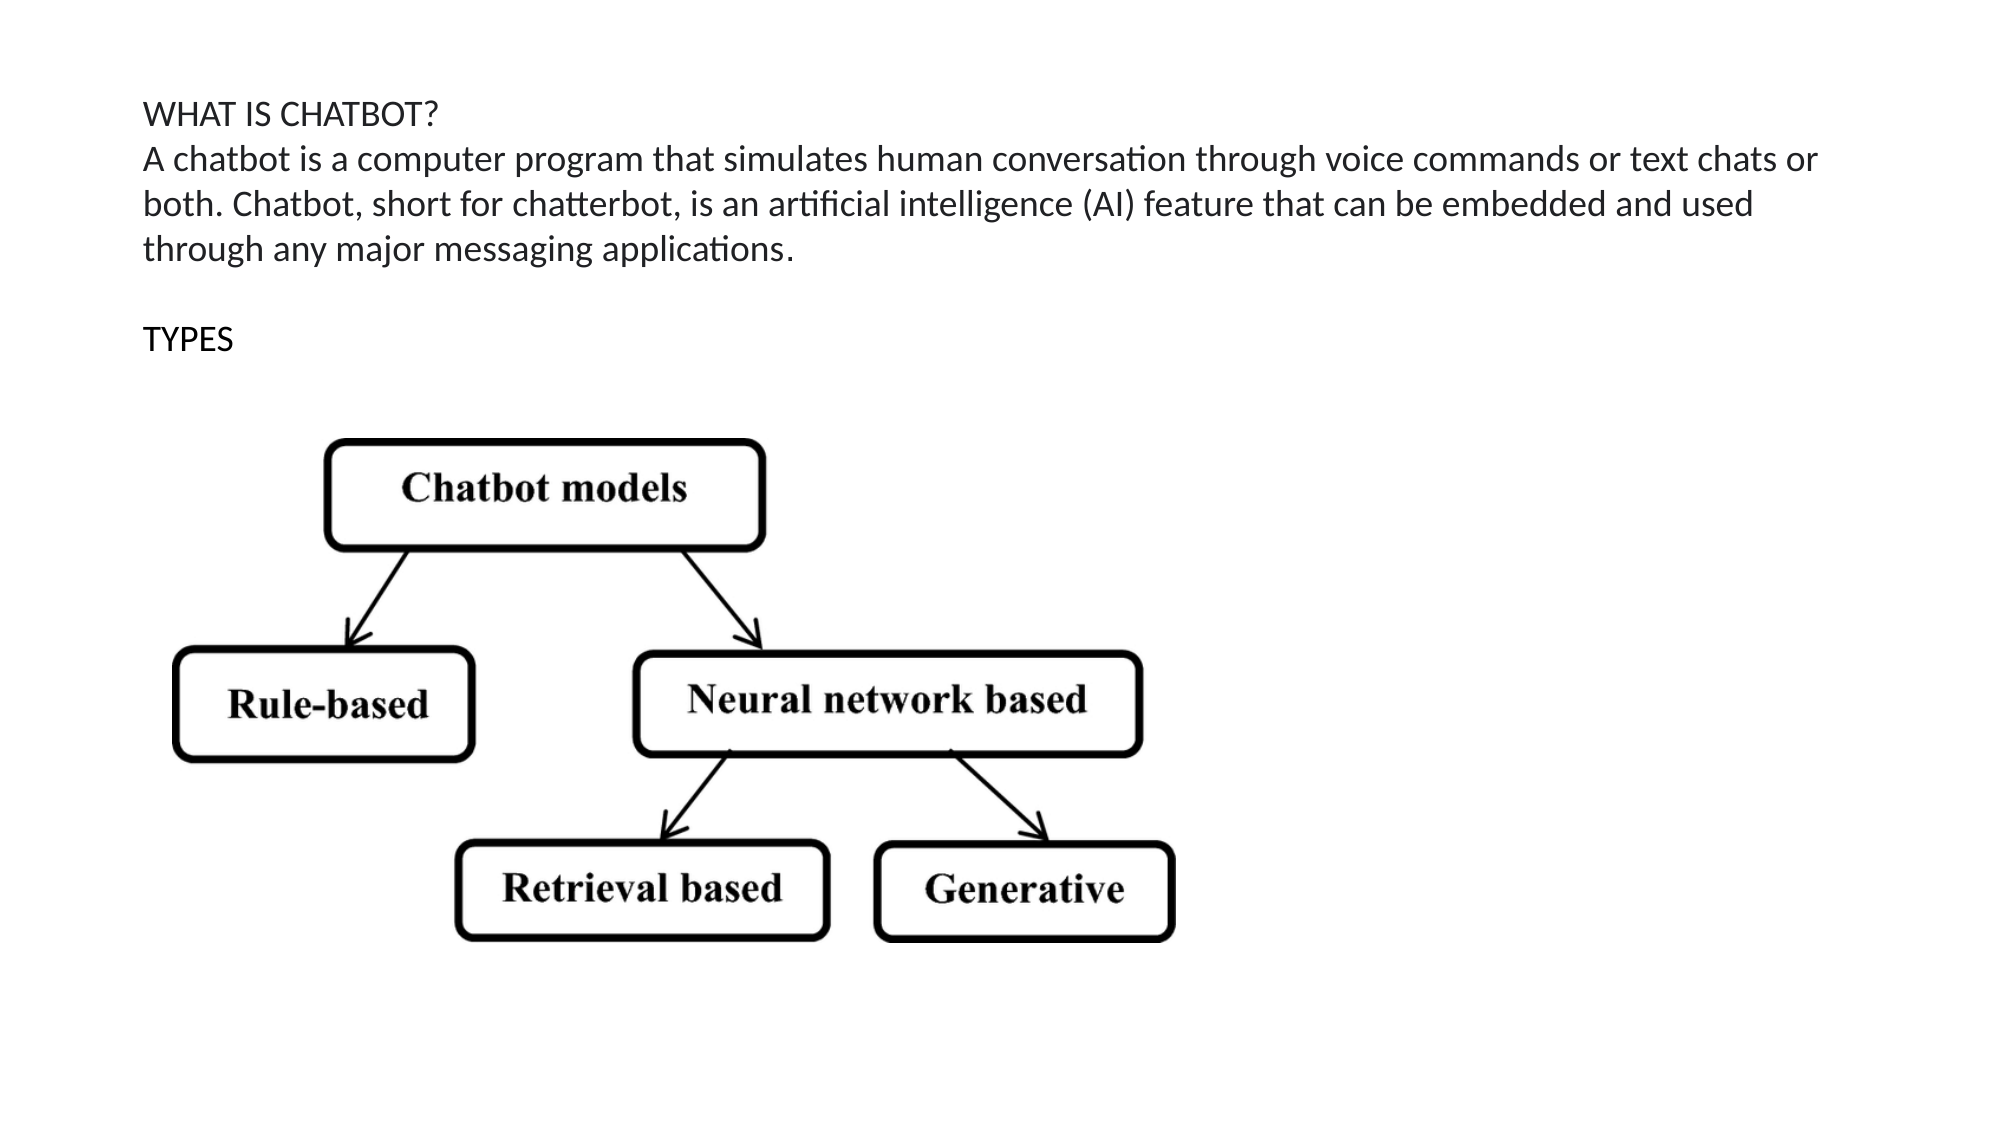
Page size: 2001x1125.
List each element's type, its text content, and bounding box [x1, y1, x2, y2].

text_box WHAT IS CHATBOT? A chatbot is a computer program that simulates human conversation through voice commands or text chats or both. Chatbot, short for chatterbot, is an artificial intelligence (AI) feature that can be embedded and used through any major messaging applications. TYPES [128, 81, 1886, 457]
picture [172, 438, 1176, 943]
